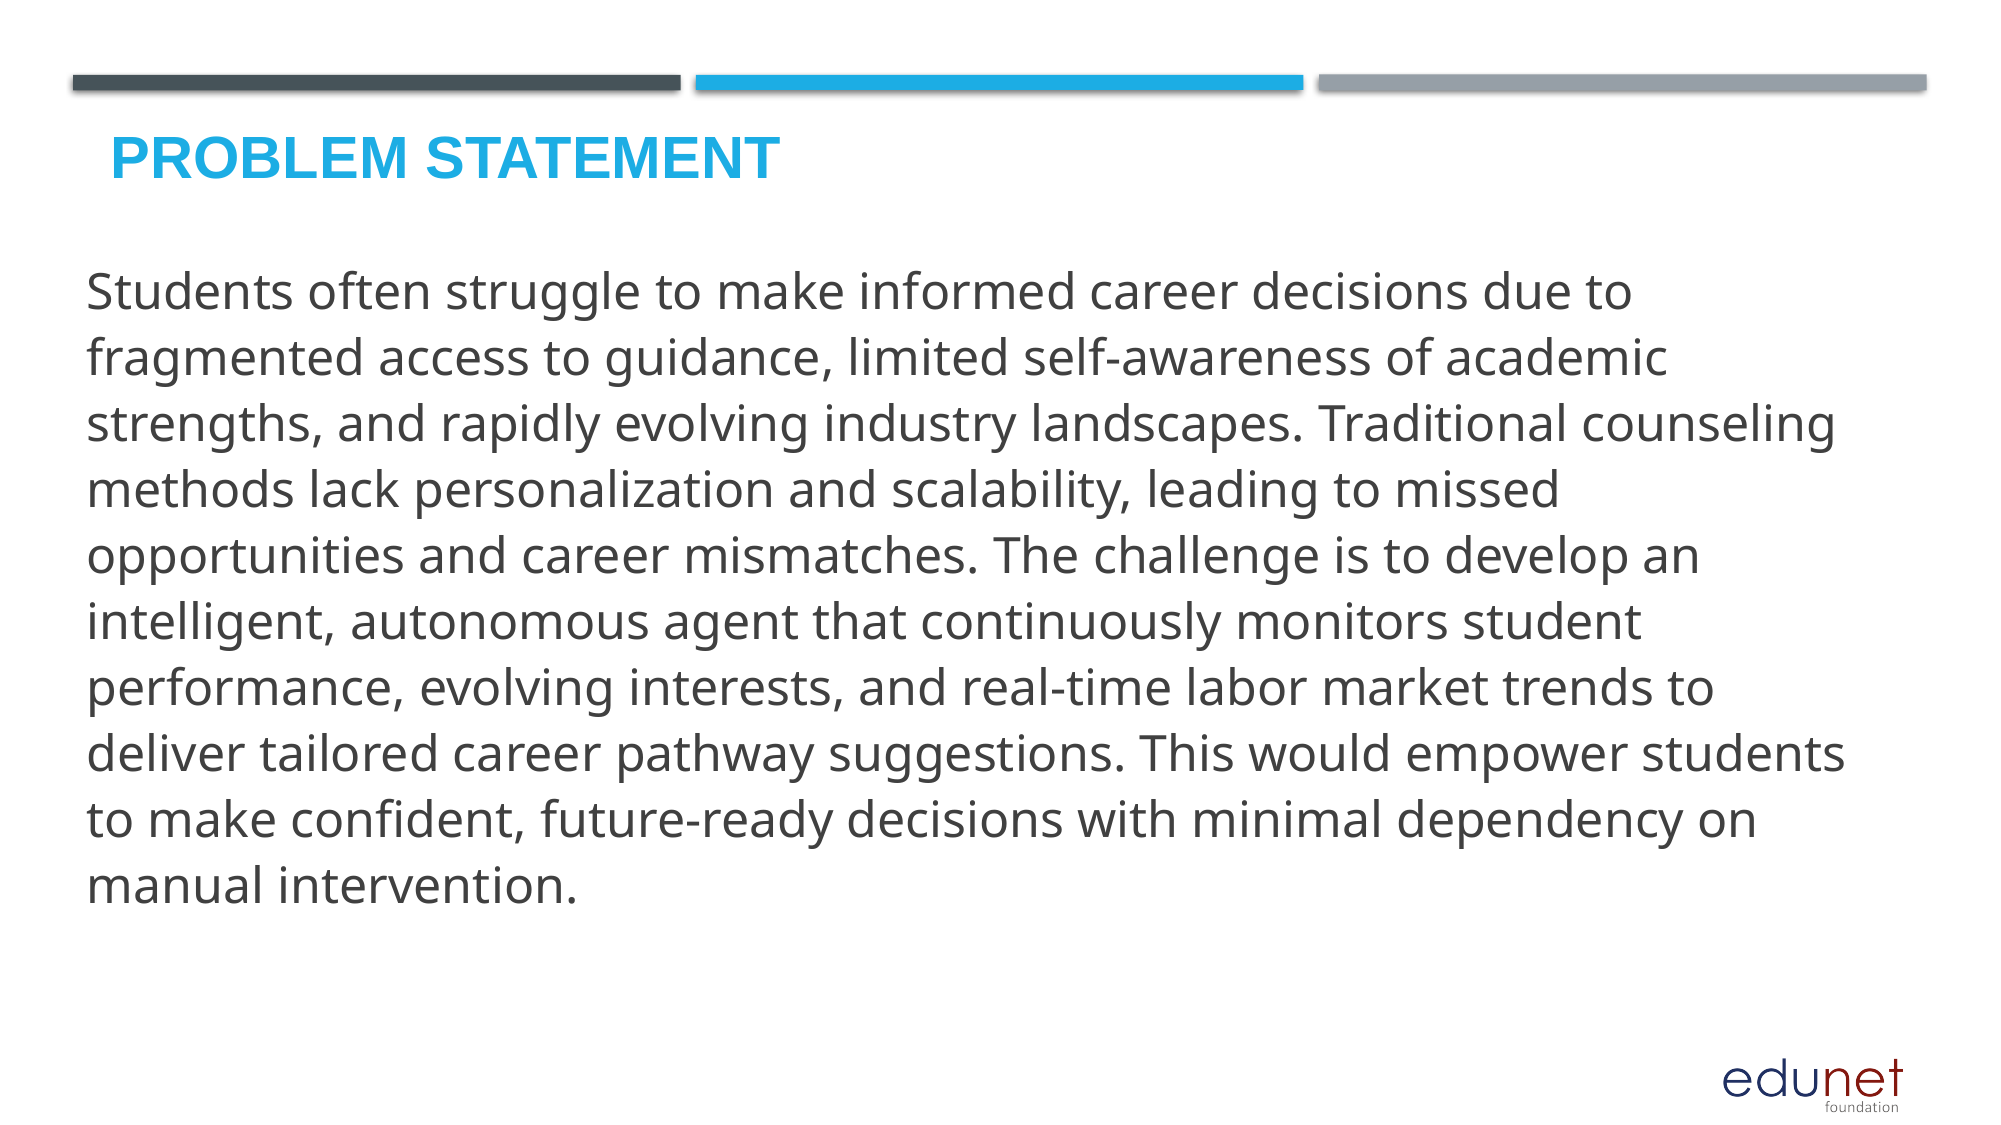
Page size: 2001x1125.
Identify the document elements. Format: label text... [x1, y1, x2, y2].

picture [1719, 1056, 1905, 1116]
title Problem Statement [95, 111, 1905, 199]
list Students often struggle to make informed career decisions due to fragmented access to guidance, limited self-awareness of academic strengths, and rapidly evolving industry landscapes. Traditional counseling methods lack personalization and scalability, leading to missed opportunities and career mismatches. The challenge is to develop an intelligent, autonomous agent that continuously monitors student performance, evolving interests, and real-time labor market trends to deliver tailored career pathway suggestions. This would empower students to make confident, future-ready decisions with minimal dependency on manual intervention. [71, 200, 1881, 967]
